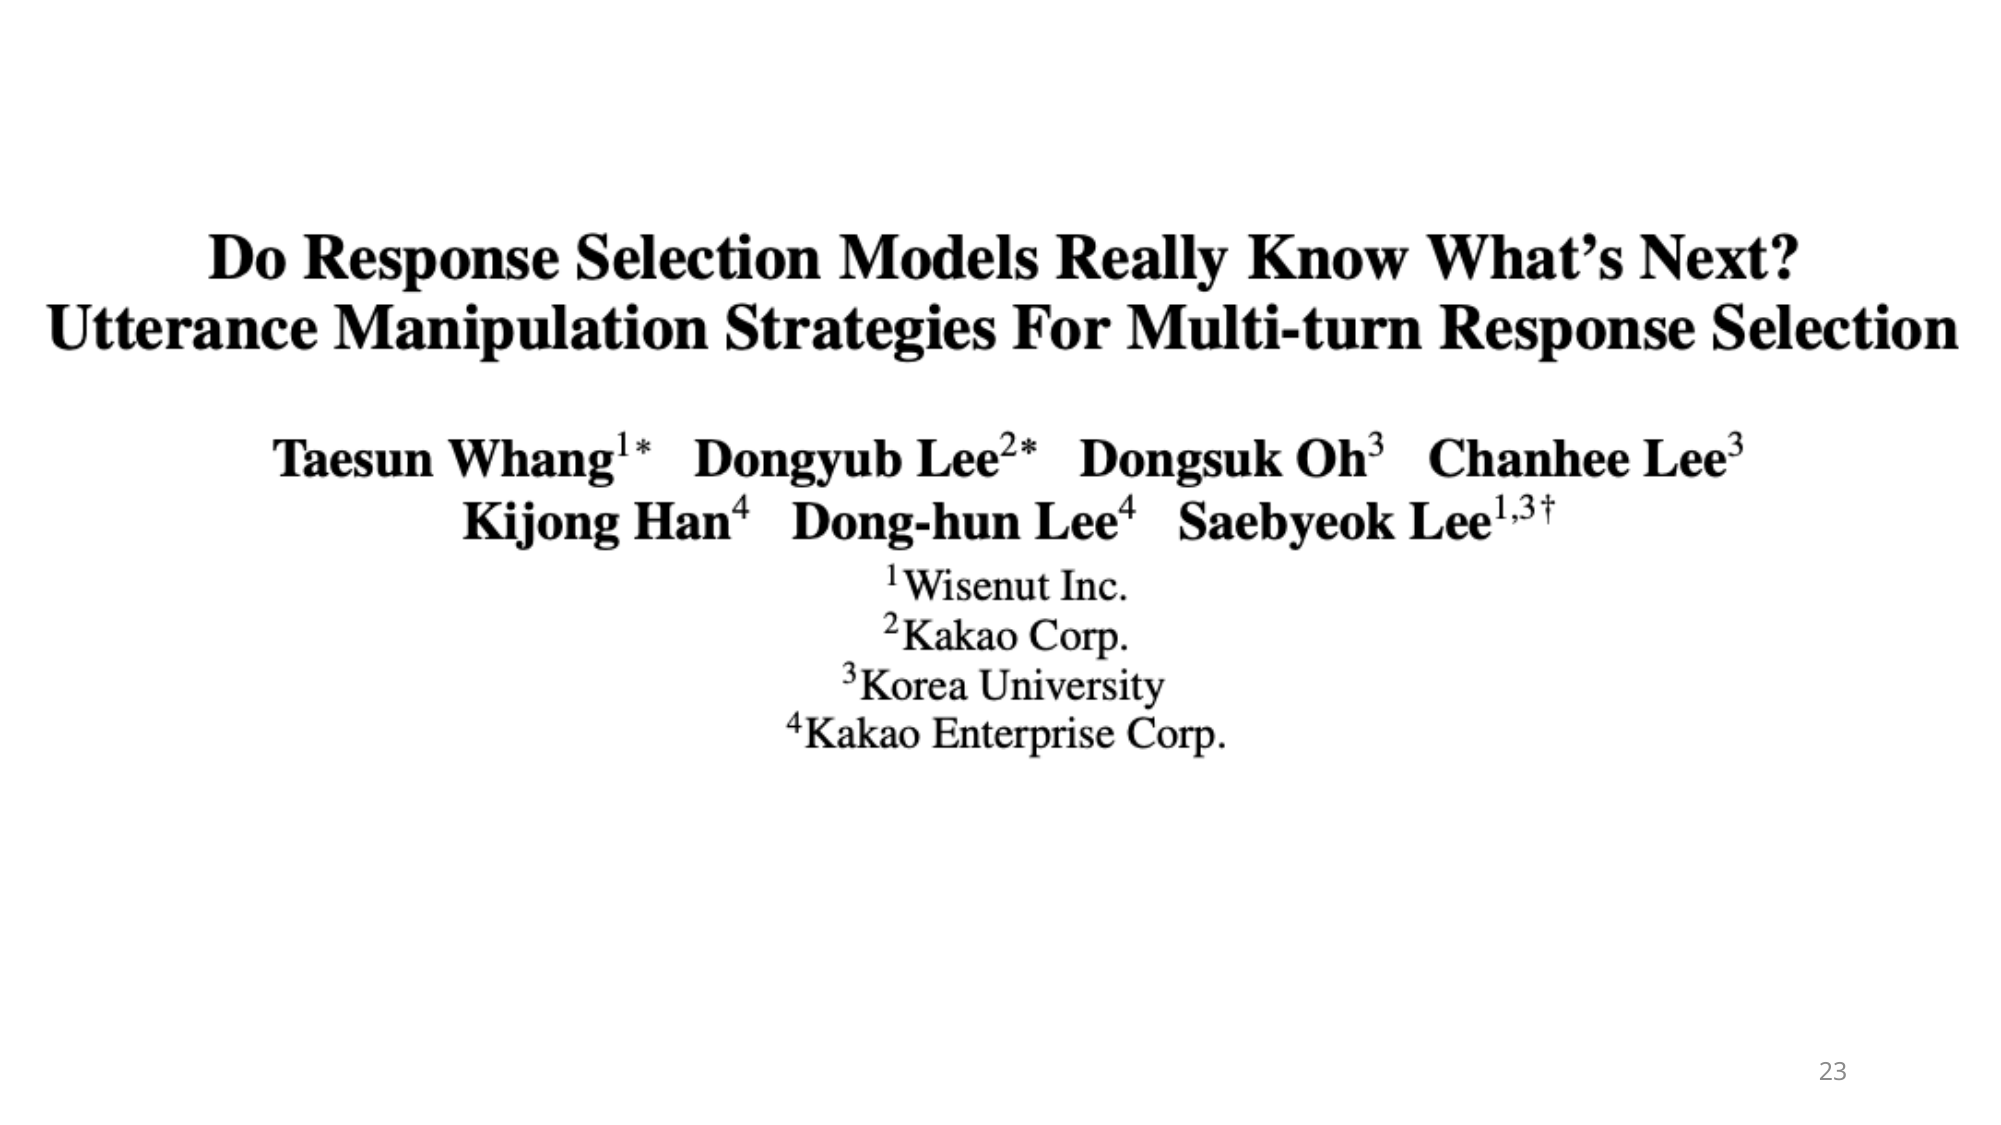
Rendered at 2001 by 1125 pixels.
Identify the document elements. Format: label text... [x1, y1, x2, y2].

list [6, 196, 1994, 798]
slide_number 23 [1412, 1042, 1863, 1103]
